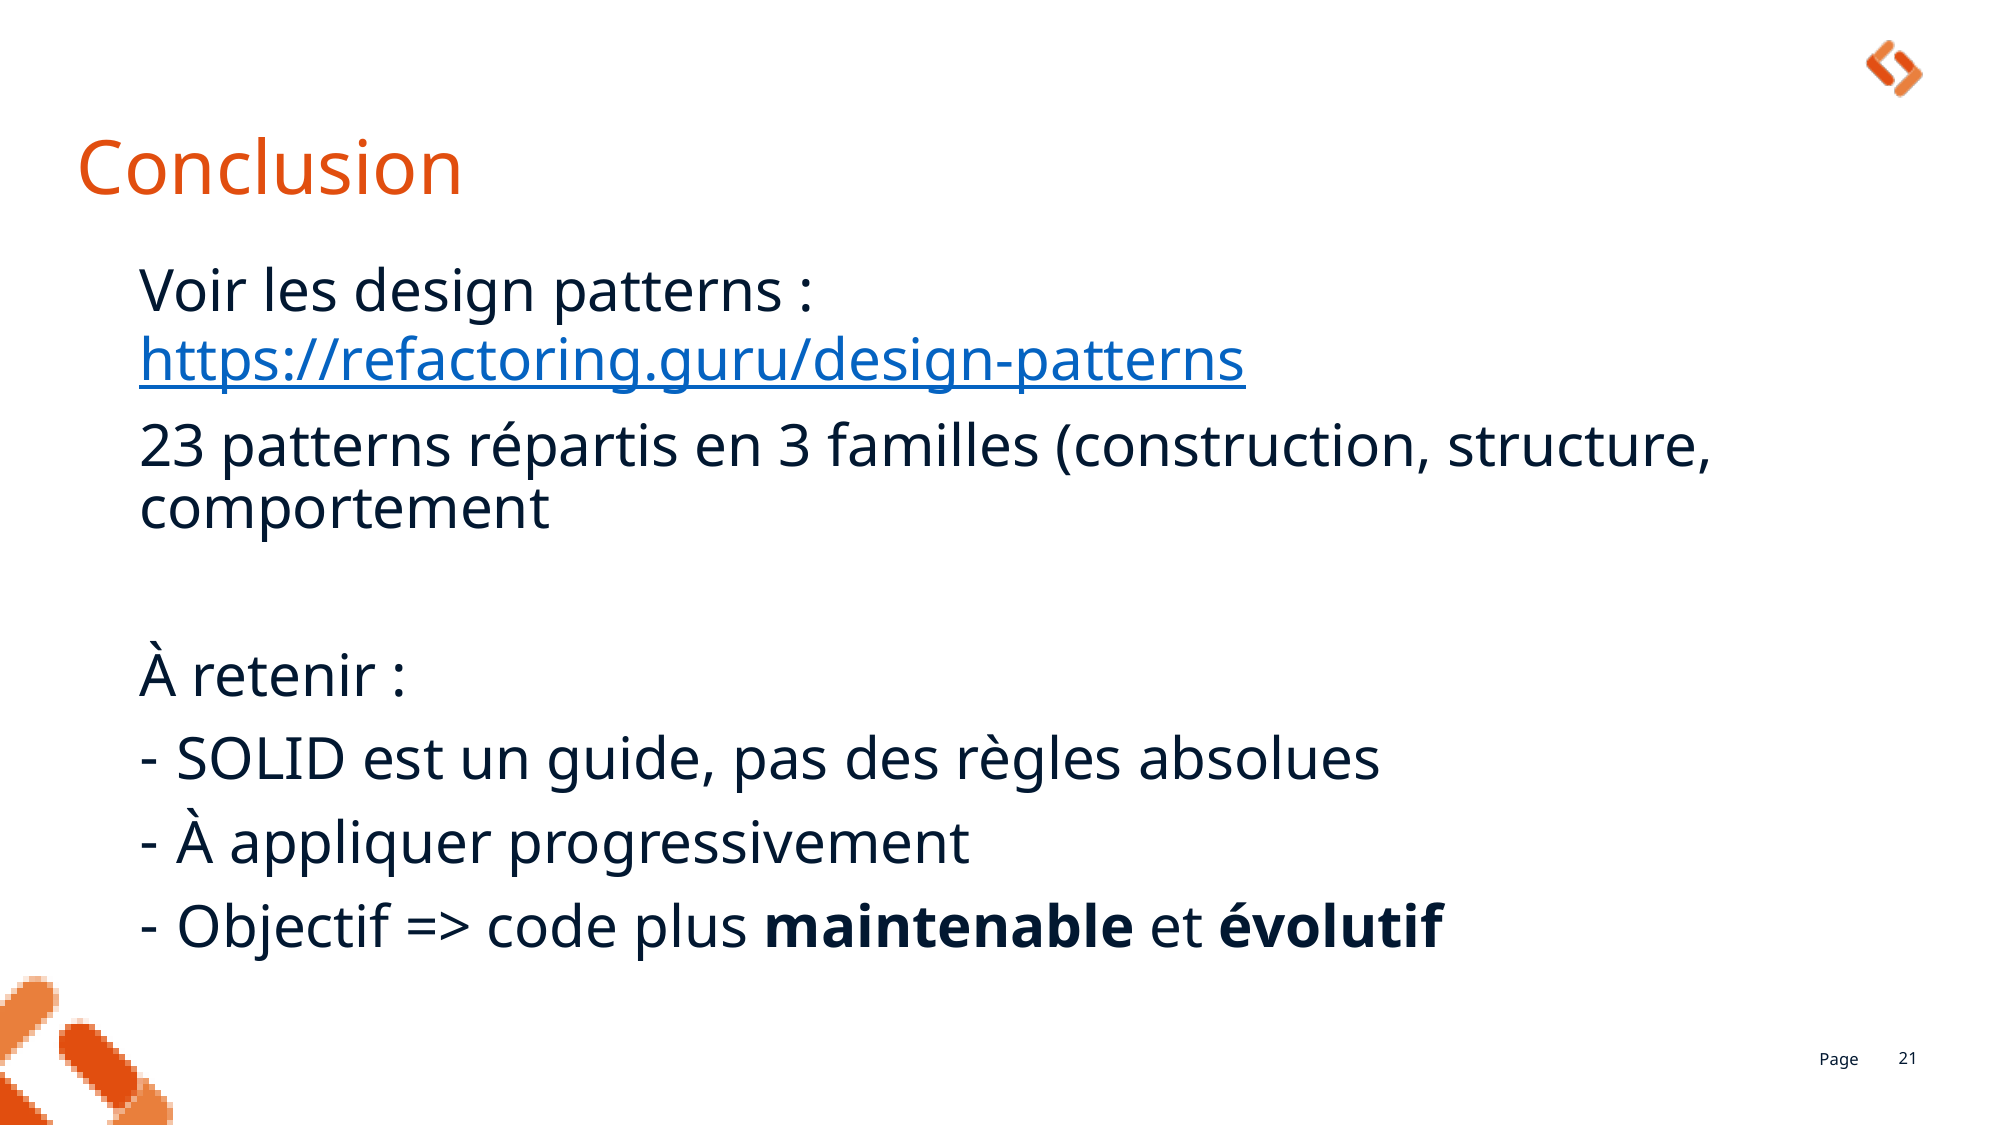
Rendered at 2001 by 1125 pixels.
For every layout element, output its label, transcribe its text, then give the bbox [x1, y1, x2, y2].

title Conclusion [61, 86, 1813, 254]
text_box Voir les design patterns : https://refactoring.guru/design-patterns 23 patterns répartis en 3 familles (construction, structure, comportement À retenir : SOLID est un guide, pas des règles absolues À appliquer progressivement Objectif => code plus maintenable et évolutif [124, 253, 1875, 968]
picture [1854, 24, 1936, 111]
